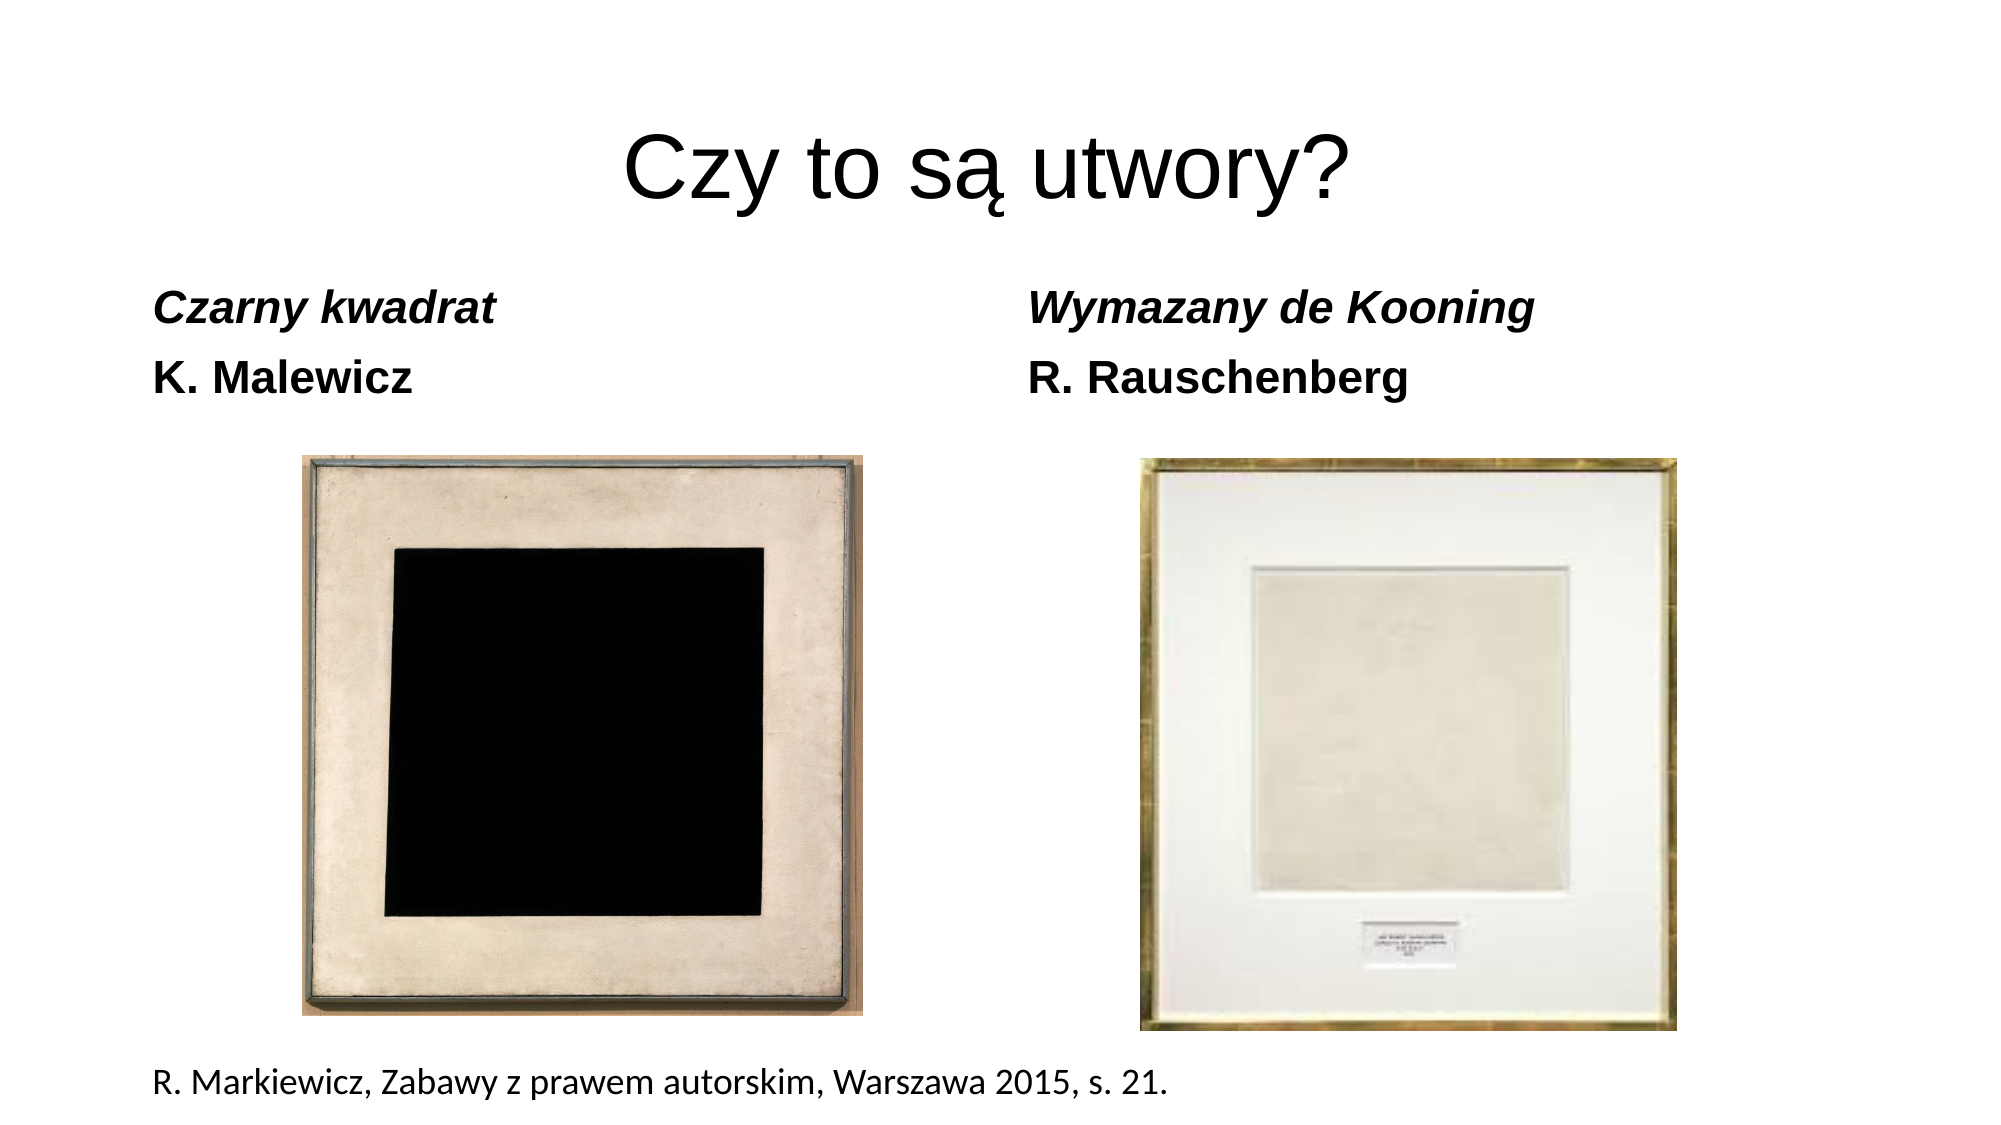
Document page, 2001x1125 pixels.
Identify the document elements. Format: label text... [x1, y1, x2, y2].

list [1140, 457, 1677, 1031]
list Czarny kwadrat K. Malewicz [137, 275, 984, 411]
title Czy to są utwory? [137, 59, 1863, 278]
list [302, 455, 863, 1016]
list Wymazany de Kooning R. Rauschenberg [1012, 275, 1863, 411]
text_box R. Markiewicz, Zabawy z prawem autorskim, Warszawa 2015, s. 21. [137, 1049, 1897, 1110]
